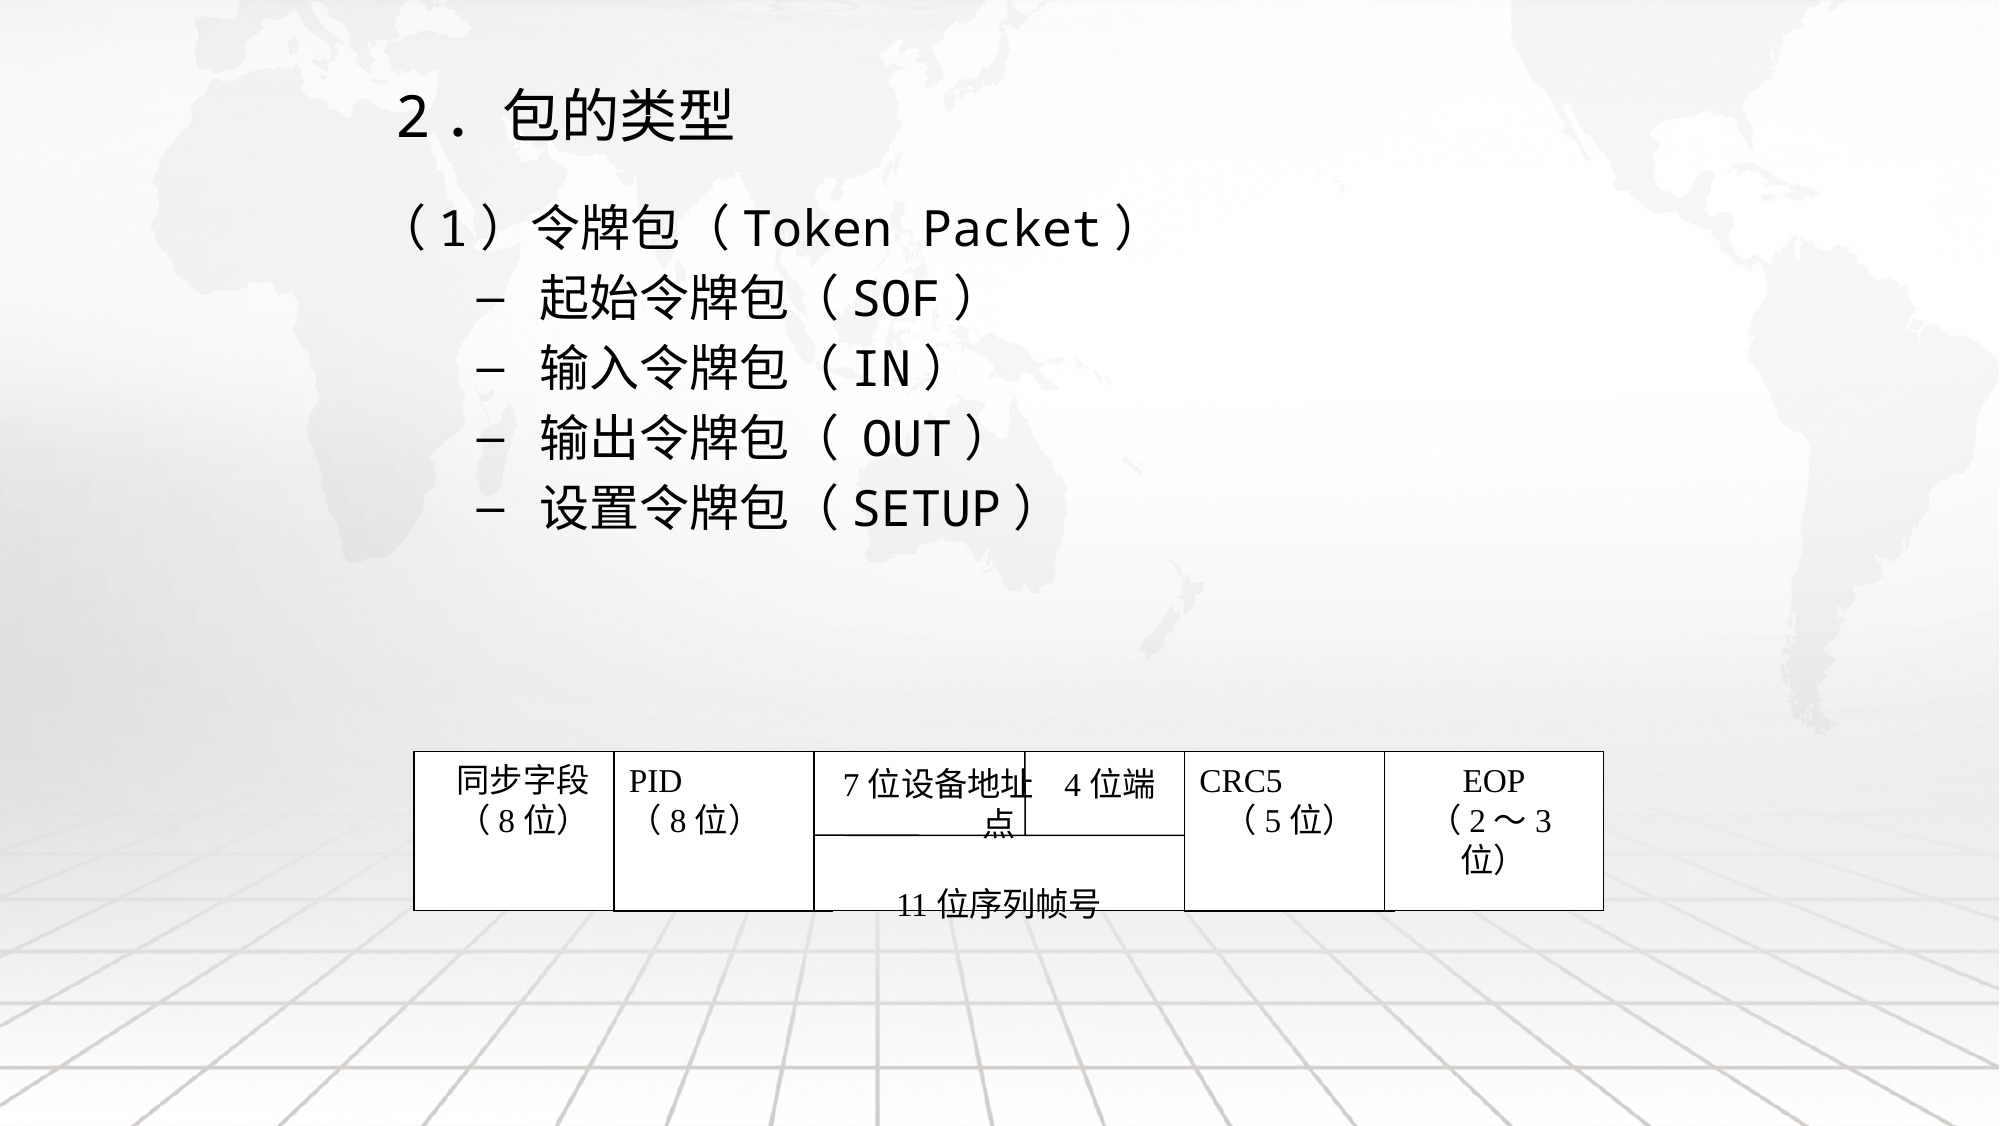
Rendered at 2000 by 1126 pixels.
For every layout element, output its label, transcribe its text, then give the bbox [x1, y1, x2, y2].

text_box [349, 751, 1636, 919]
title 2．包的类型 [297, 72, 834, 156]
picture [0, 0, 1999, 1126]
list （1）令牌包（Token Packet） 起始令牌包（SOF） 输入令牌包（IN） 输出令牌包（ OUT） 设置令牌包（SETUP） [362, 189, 1721, 1051]
